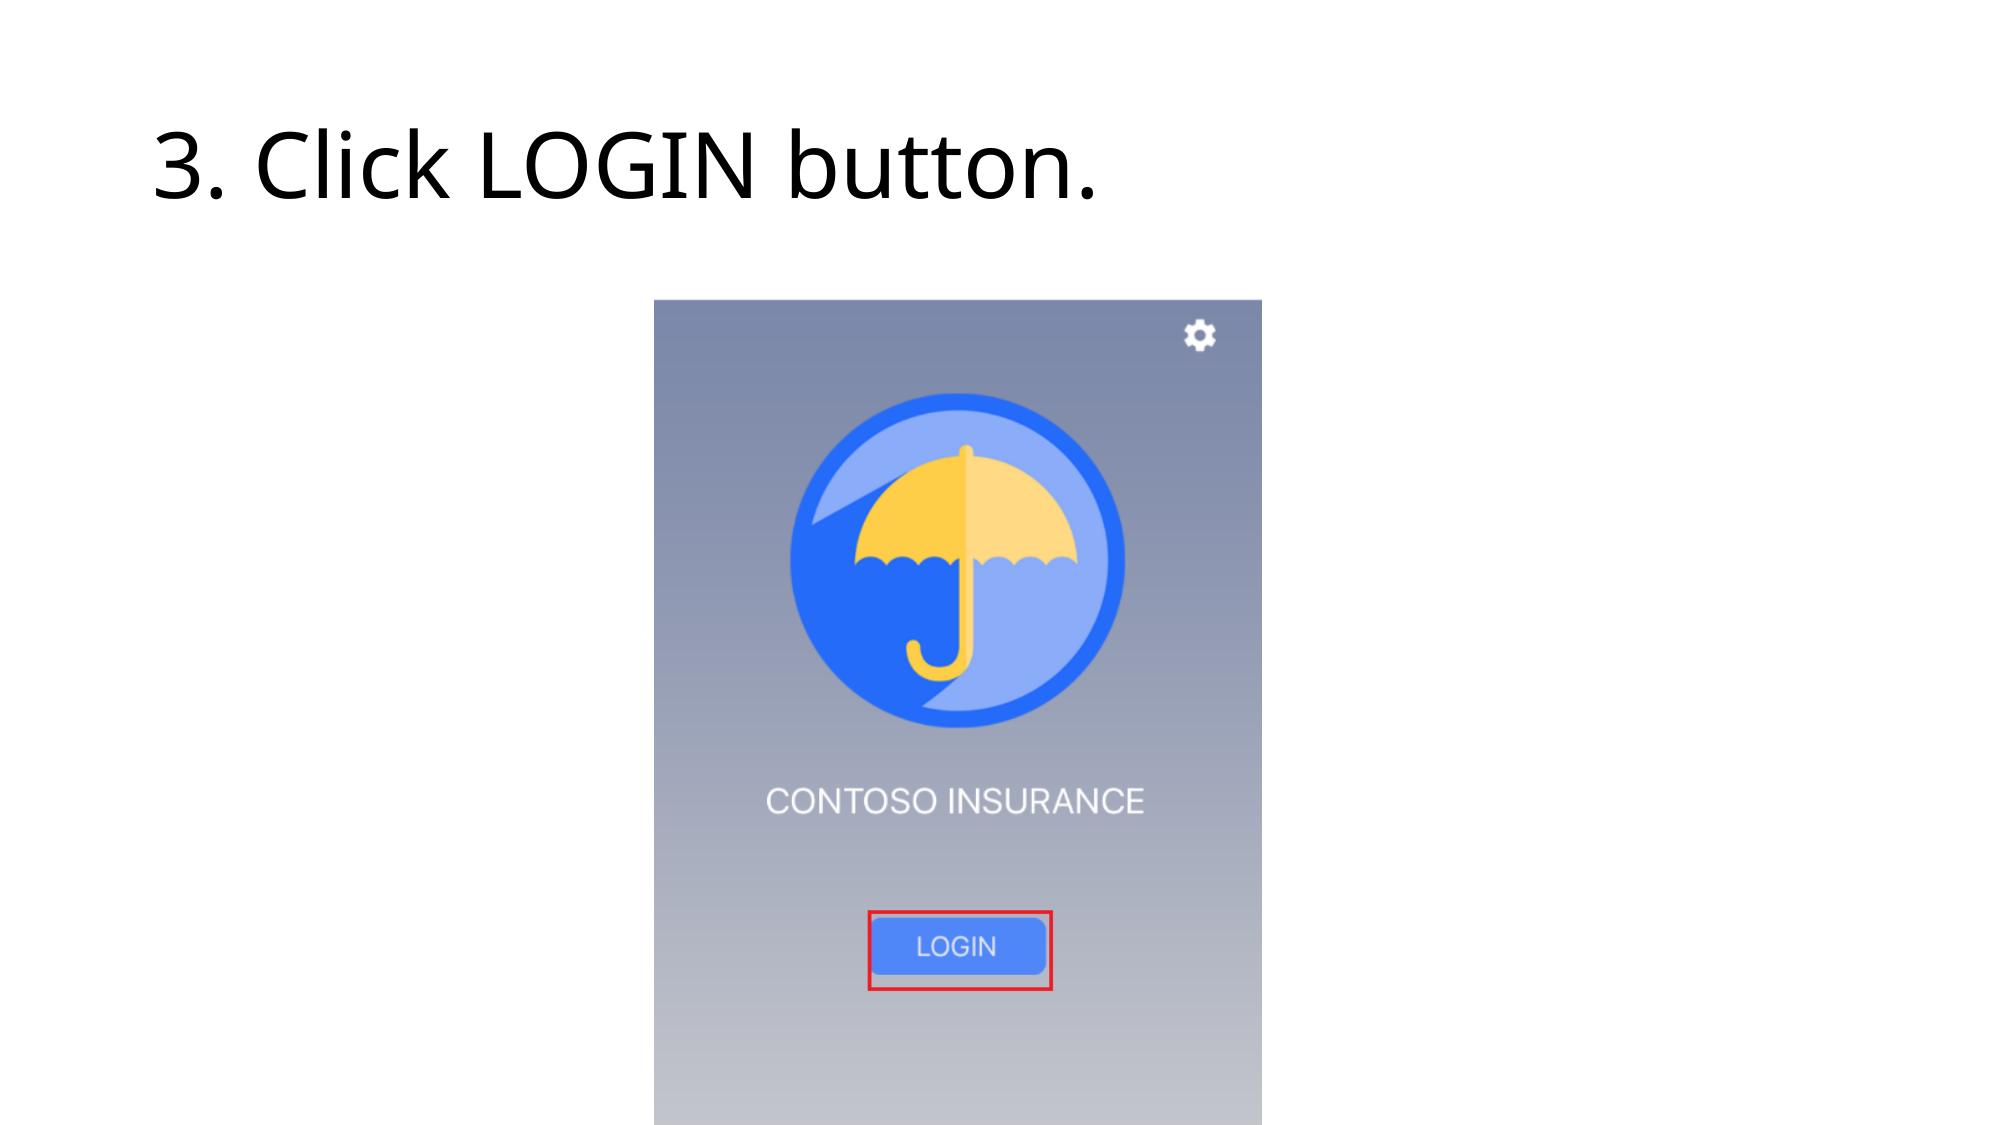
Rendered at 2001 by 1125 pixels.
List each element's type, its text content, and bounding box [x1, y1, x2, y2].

title 3. Click LOGIN button. [137, 59, 1863, 278]
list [654, 299, 1262, 1125]
